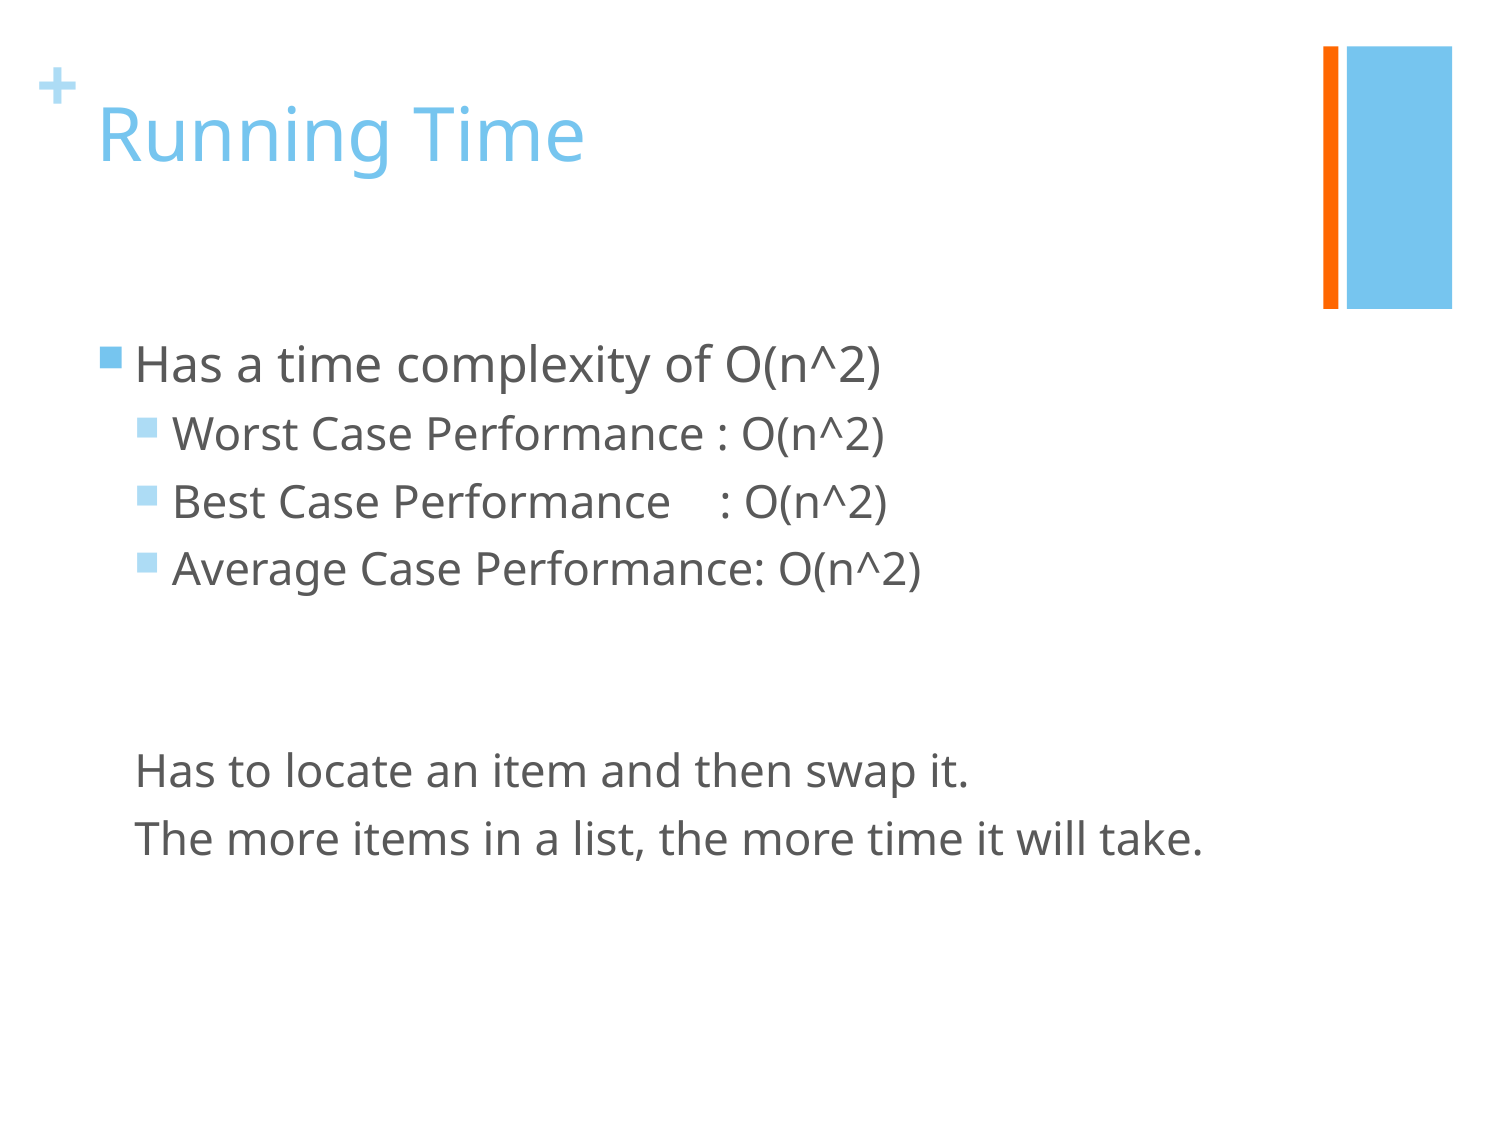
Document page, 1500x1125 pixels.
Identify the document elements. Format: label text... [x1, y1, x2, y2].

title Running Time [81, 79, 1322, 263]
list Has a time complexity of O(n^2) Worst Case Performance : O(n^2) Best Case Performance : O(n^2) Average Case Performance: O(n^2) Has to locate an item and then swap it. The more items in a list, the more time it will take. [81, 324, 1322, 1005]
